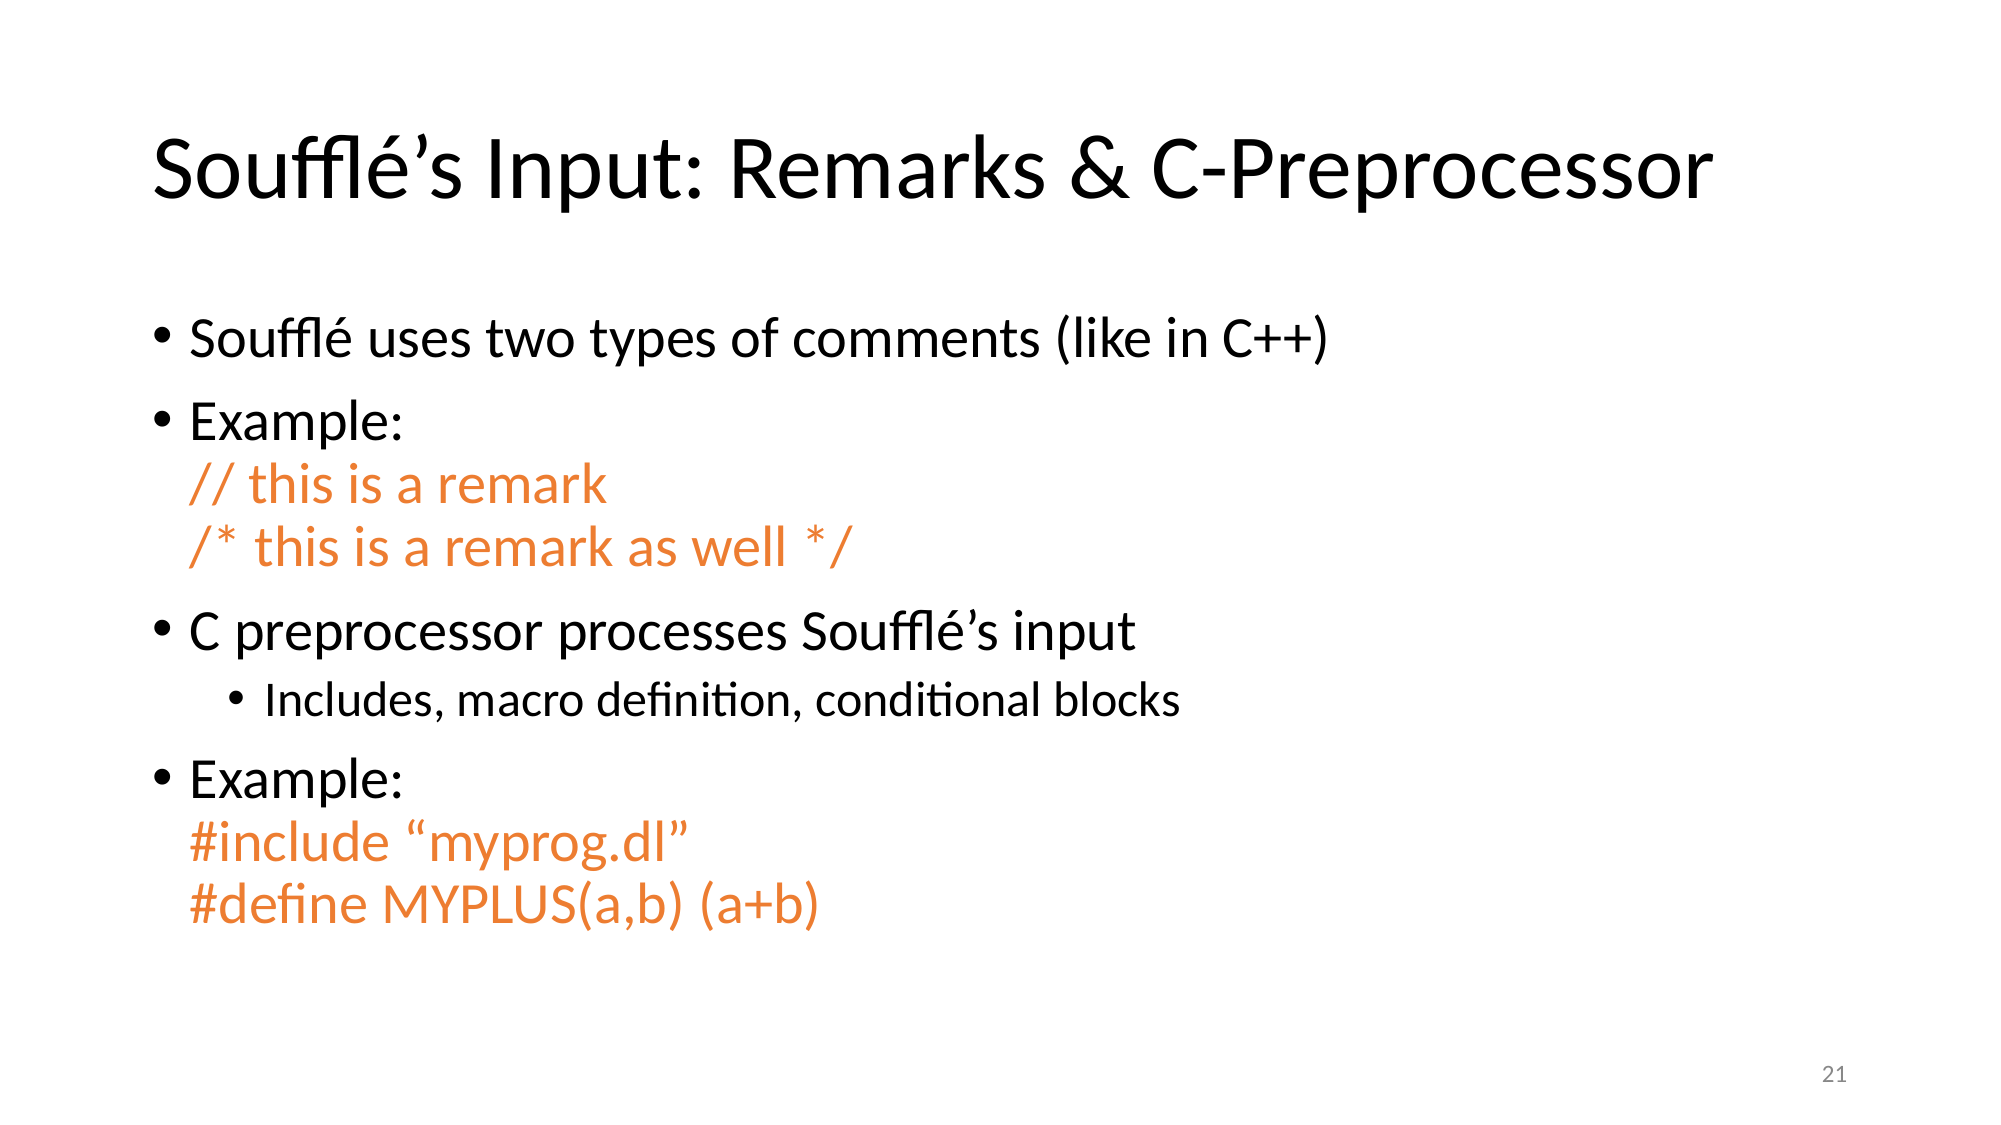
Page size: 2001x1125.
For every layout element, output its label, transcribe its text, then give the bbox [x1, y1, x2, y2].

list Soufflé uses two types of comments (like in C++) Example: // this is a remark /* this is a remark as well */ C preprocessor processes Soufflé’s input Includes, macro definition, conditional blocks Example: #include “myprog.dl” #define MYPLUS(a,b) (a+b) [137, 299, 1863, 1014]
title Soufflé’s Input: Remarks & C-Preprocessor [137, 59, 1863, 278]
slide_number 22 [1412, 1042, 1863, 1103]
